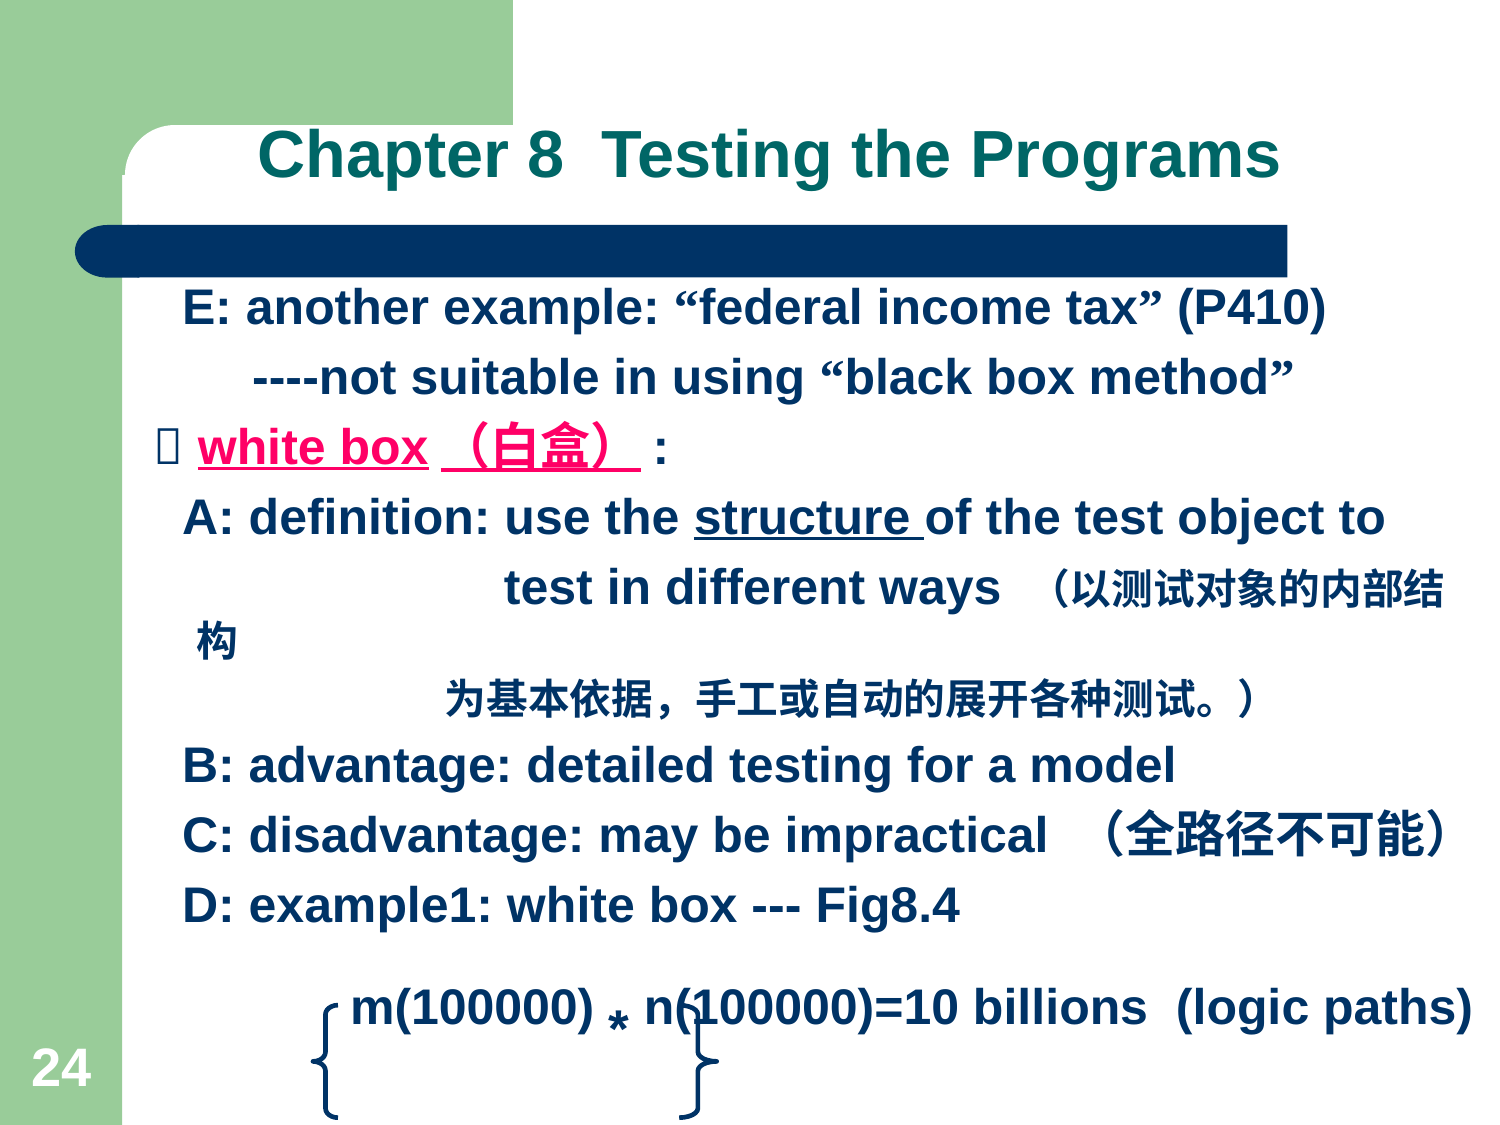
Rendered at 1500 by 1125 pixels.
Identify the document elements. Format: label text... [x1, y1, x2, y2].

list E: another example: “federal income tax” (P410) ----not suitable in using “black box method”  white box（白盒）: A: definition: use the structure of the test object to test in different ways （以测试对象的内部结构 为基本依据，手工或自动的展开各种测试。） B: advantage: detailed testing for a model C: disadvantage: may be impractical （全路径不可能） D: example1: white box --- Fig8.4 m(100000) * n(100000)=10 billions (logic paths) I: <n, =n, >n. 3X3=9(test cases) J: <m, =m,>m. [125, 267, 1500, 1125]
text_box [679, 1005, 717, 1118]
slide_number 24 [13, 1024, 111, 1106]
title Chapter 8 Testing the Programs [150, 62, 1463, 200]
text_box [312, 1005, 338, 1118]
